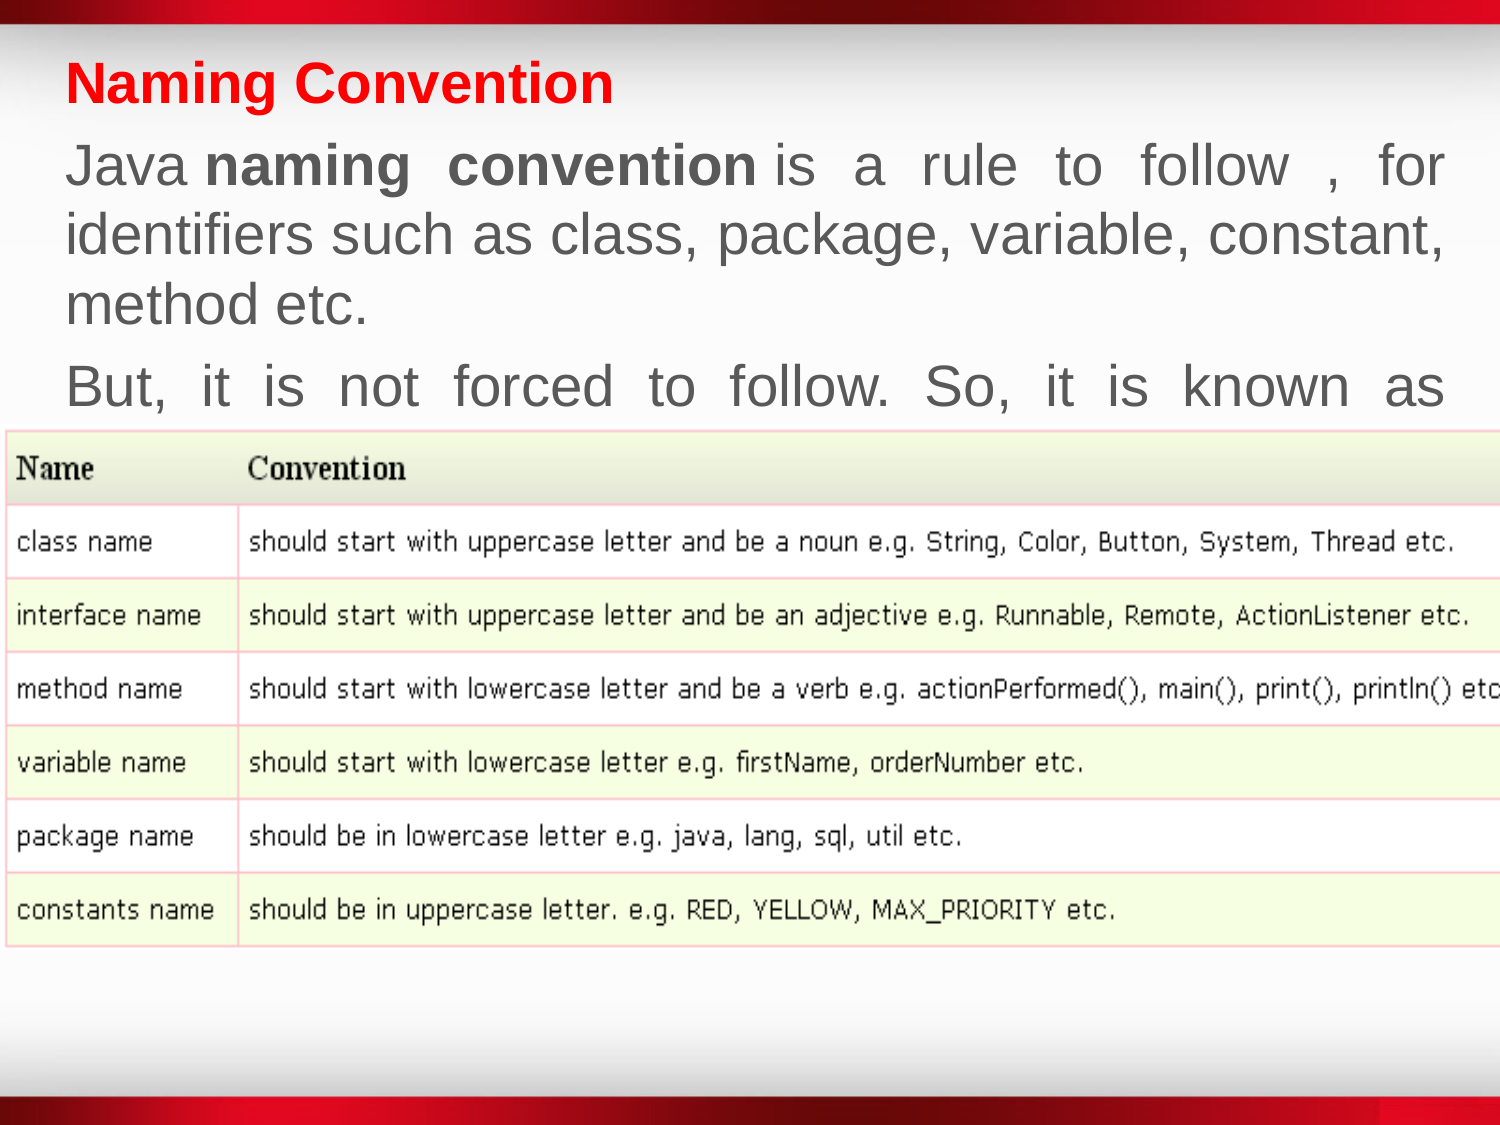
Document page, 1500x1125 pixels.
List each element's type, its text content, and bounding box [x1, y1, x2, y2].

subtitle Naming Convention Java naming convention is a rule to follow , for identifiers such as class, package, variable, constant, method etc. But, it is not forced to follow. So, it is known as convention not rule. [50, 37, 1463, 423]
picture [0, 0, 1500, 1125]
slide_number [1389, 1019, 1480, 1106]
subtitle Naming Convention Java naming convention is a rule to follow , for identifiers such as class, package, variable, constant, method etc. But, it is not forced to follow. So, it is known as convention not rule. [50, 960, 1463, 1100]
